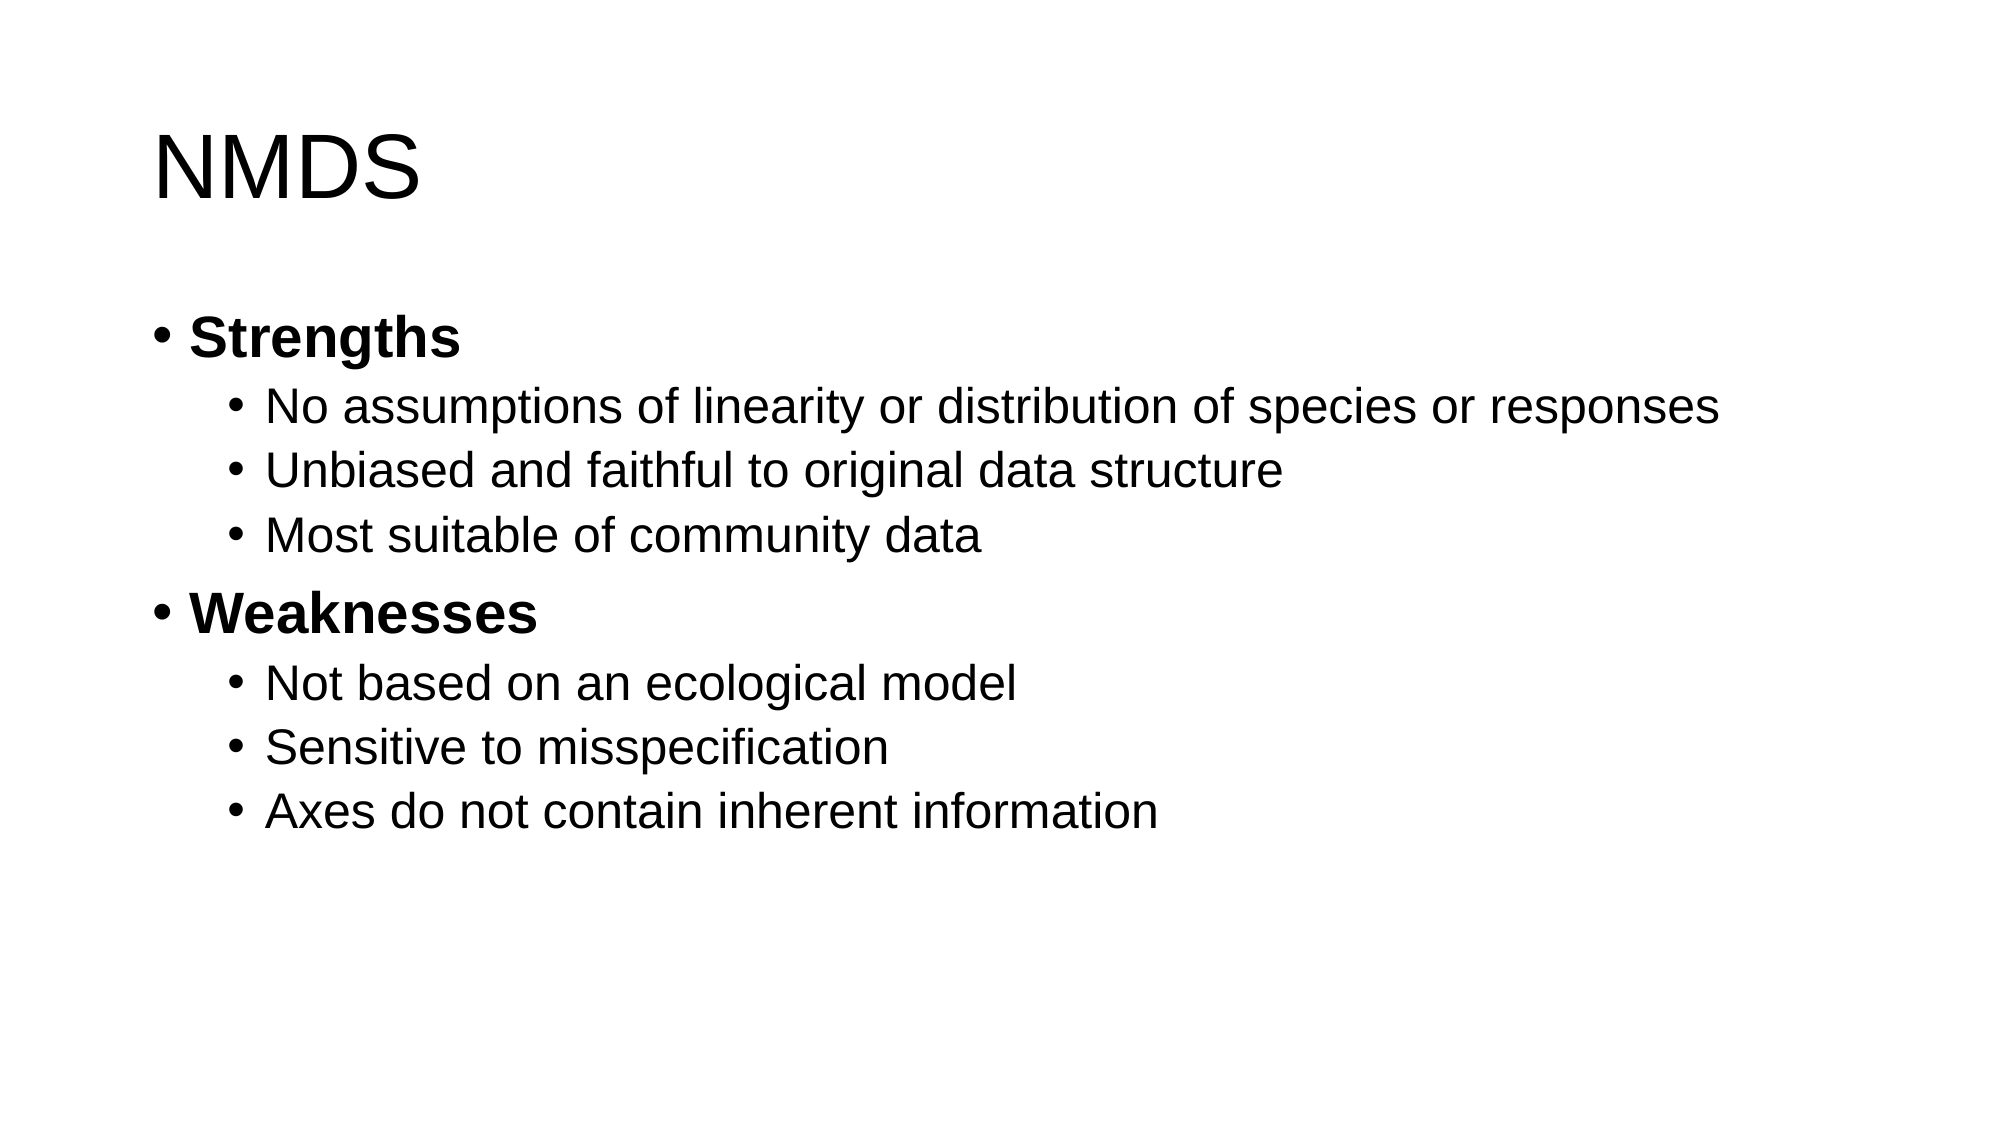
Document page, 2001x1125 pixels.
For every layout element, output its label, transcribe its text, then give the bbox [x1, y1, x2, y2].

list Strengths No assumptions of linearity or distribution of species or responses Unbiased and faithful to original data structure Most suitable of community data Weaknesses Not based on an ecological model Sensitive to misspecification Axes do not contain inherent information [137, 299, 1863, 1014]
title NMDS [137, 59, 1863, 278]
